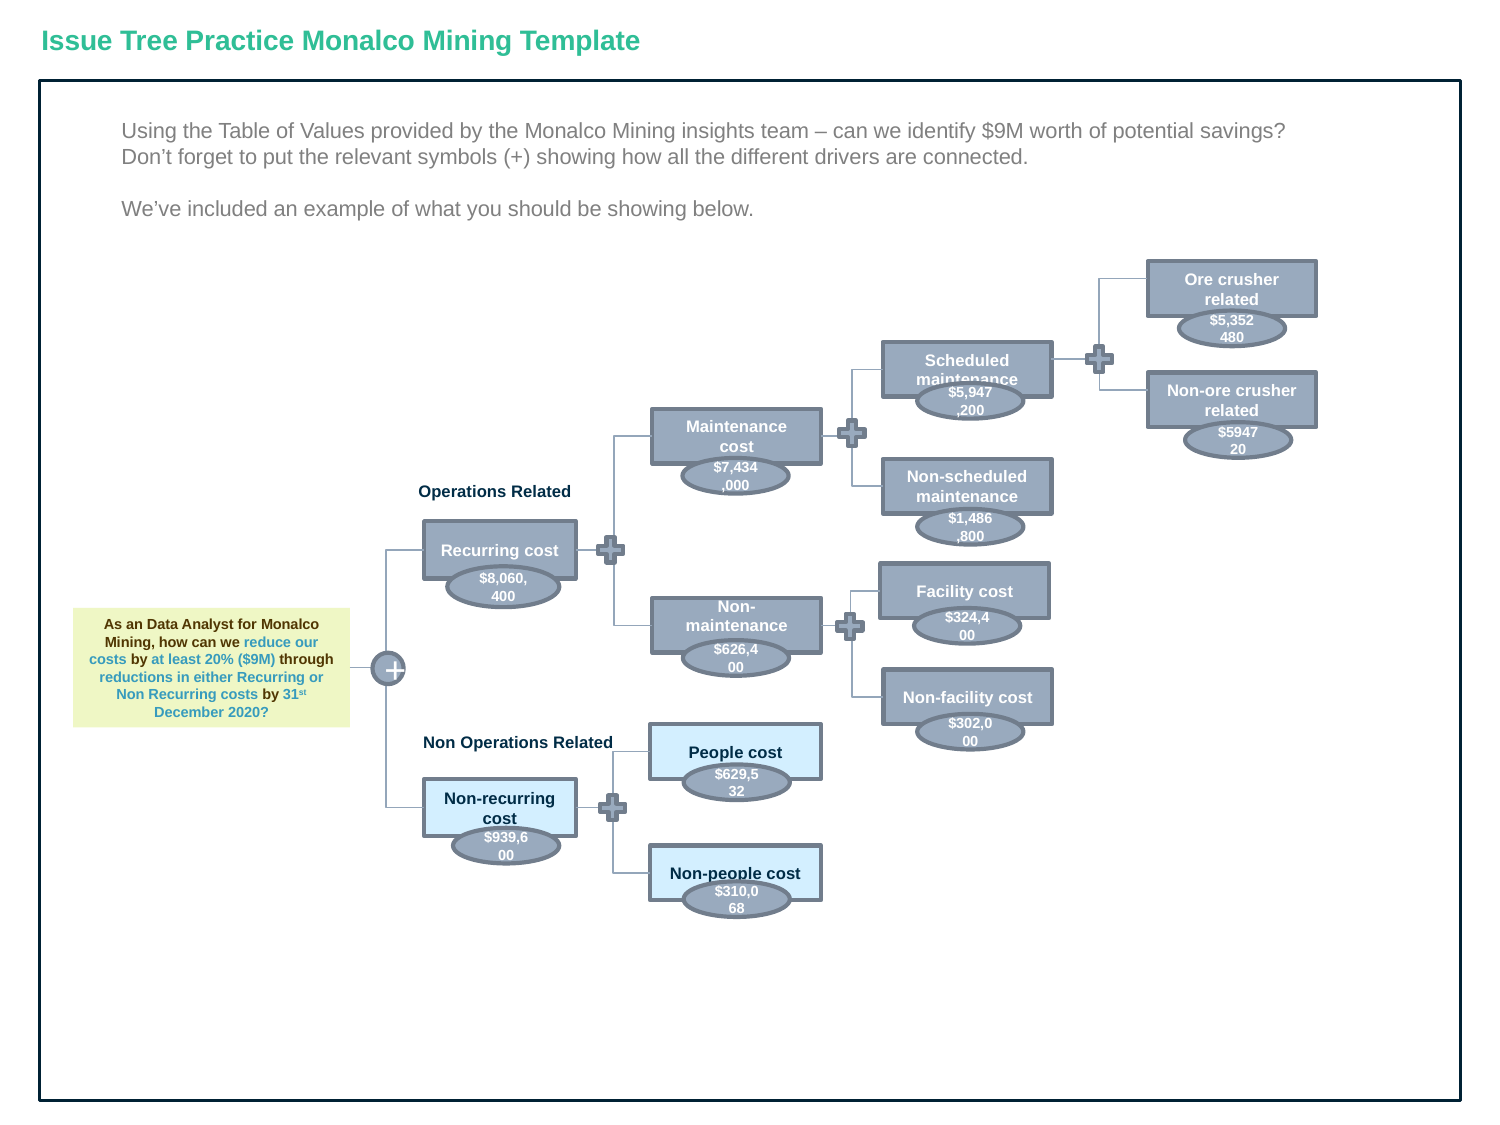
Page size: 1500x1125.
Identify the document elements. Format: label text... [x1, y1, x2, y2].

text_box Non-facility cost [881, 667, 1054, 726]
text_box Issue Tree Practice Monalco Mining Template [26, 15, 781, 64]
text_box Non-scheduled maintenance [881, 457, 1054, 516]
text_box Recurring cost [422, 519, 570, 581]
text_box $1,486,800 [915, 506, 1026, 547]
text_box Operations Related [403, 473, 570, 509]
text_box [349, 668, 425, 808]
text_box $594720 [1183, 420, 1294, 460]
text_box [575, 751, 651, 807]
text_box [820, 625, 884, 698]
text_box Non-people cost [648, 843, 823, 902]
text_box People cost [648, 722, 823, 781]
text_box $8,060,400 [445, 564, 562, 610]
text_box Non-recurring cost [422, 777, 570, 838]
text_box $629,532 [681, 762, 792, 803]
text_box $939,600 [450, 825, 562, 866]
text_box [1050, 278, 1148, 358]
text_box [575, 549, 653, 626]
text_box Non Operations Related [429, 724, 648, 759]
text_box $626,400 [680, 638, 792, 678]
text_box Facility cost [878, 561, 1051, 620]
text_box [575, 807, 651, 874]
text_box Non-maintenance cost [650, 596, 815, 655]
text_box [575, 435, 653, 549]
text_box Scheduled maintenance [881, 340, 1054, 399]
text_box $324,400 [911, 605, 1023, 646]
text_box $5,947,200 [915, 380, 1026, 421]
text_box $310,068 [681, 879, 792, 920]
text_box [1051, 358, 1148, 390]
text_box $7,434,000 [680, 455, 791, 496]
text_box Maintenance cost [650, 407, 815, 466]
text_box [820, 369, 884, 435]
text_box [820, 590, 881, 624]
text_box Ore crusher related [1146, 259, 1318, 318]
text_box $302,000 [915, 711, 1026, 752]
text_box Non-ore crusher related [1146, 370, 1318, 429]
text_box [38, 79, 1462, 1103]
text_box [349, 549, 425, 668]
text_box $5,352480 [1176, 308, 1288, 349]
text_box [820, 435, 884, 487]
